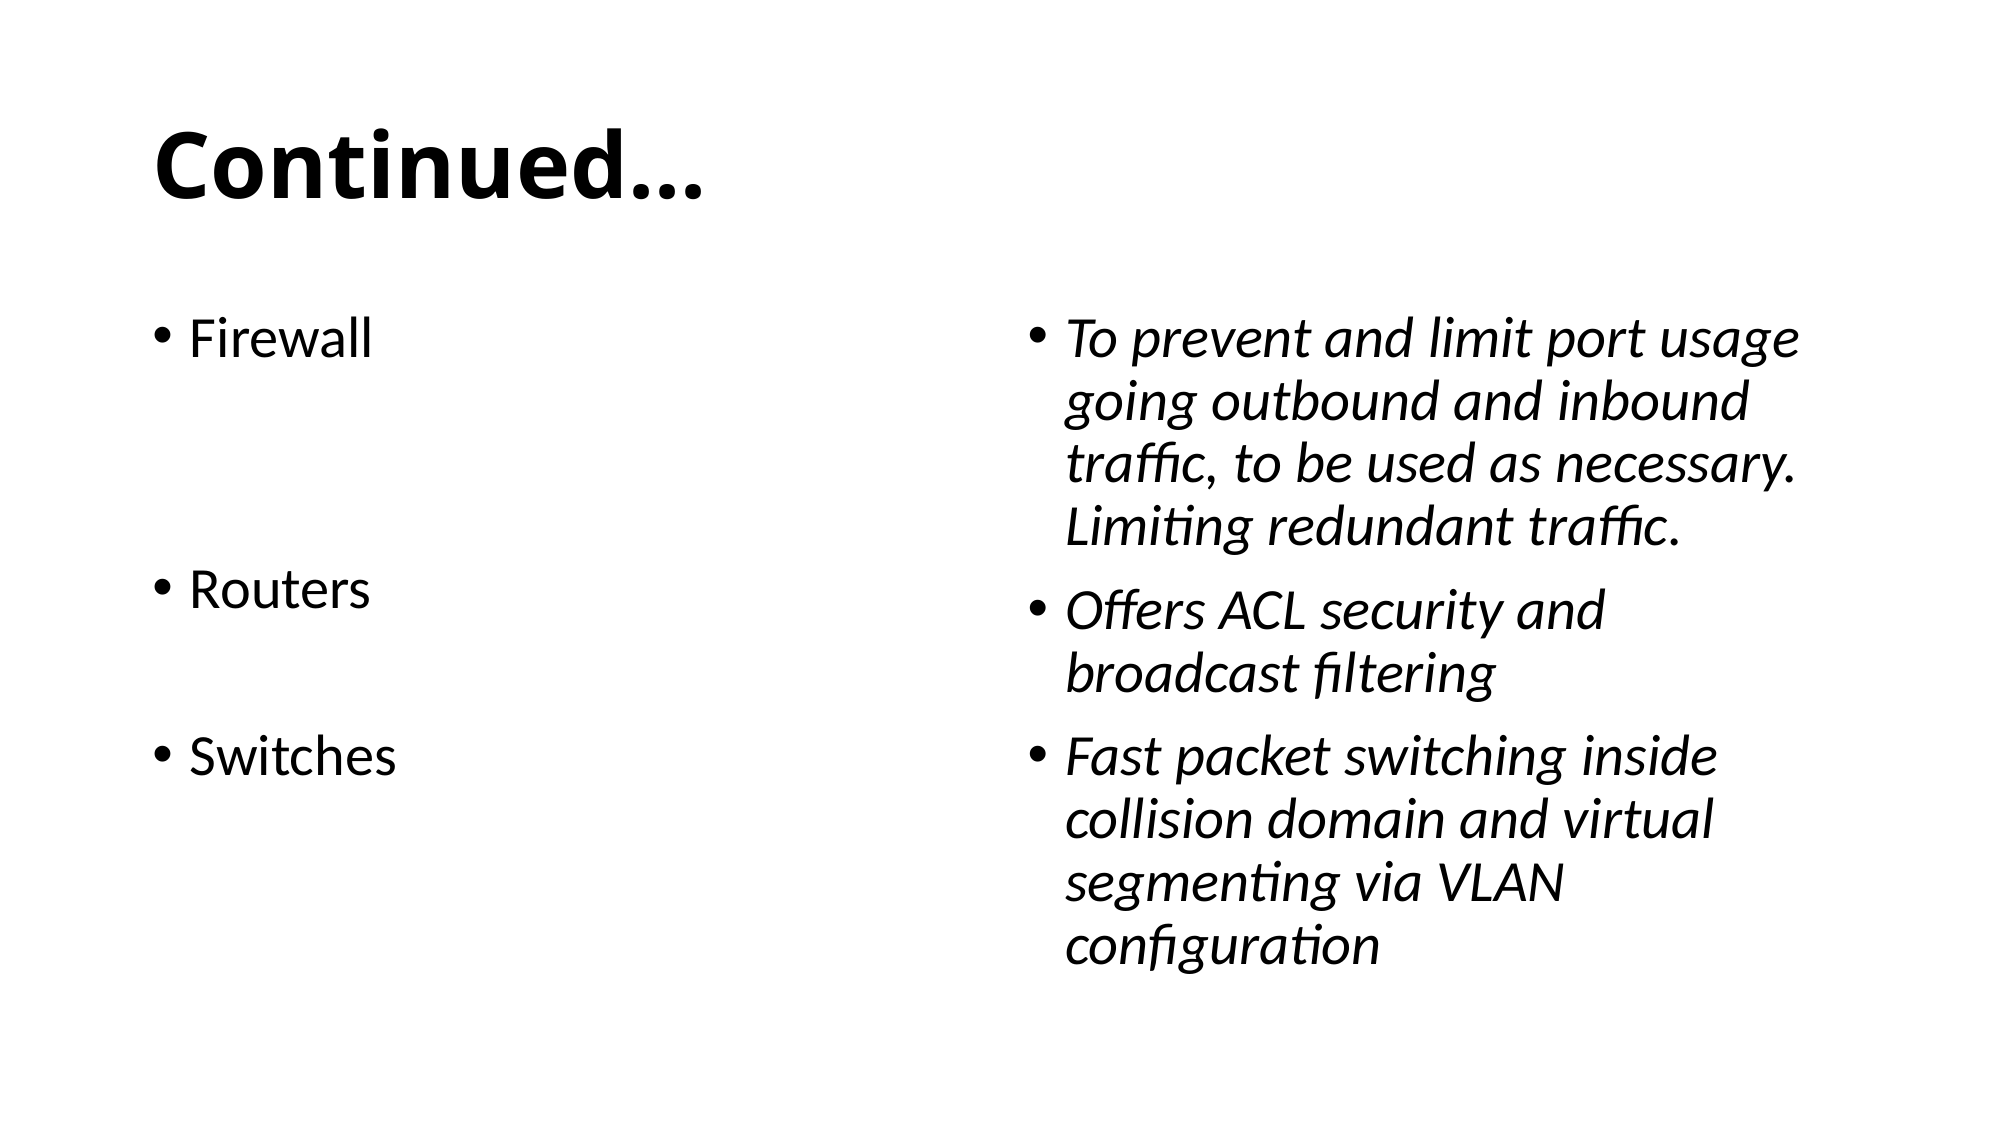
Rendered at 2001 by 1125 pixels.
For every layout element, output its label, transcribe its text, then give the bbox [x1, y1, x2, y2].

title Continued... [137, 59, 1863, 278]
list To prevent and limit port usage going outbound and inbound traffic, to be used as necessary. Limiting redundant traffic. Offers ACL security and broadcast filtering Fast packet switching inside collision domain and virtual segmenting via VLAN configuration [1012, 299, 1863, 1014]
list Firewall Routers Switches [137, 299, 988, 1014]
